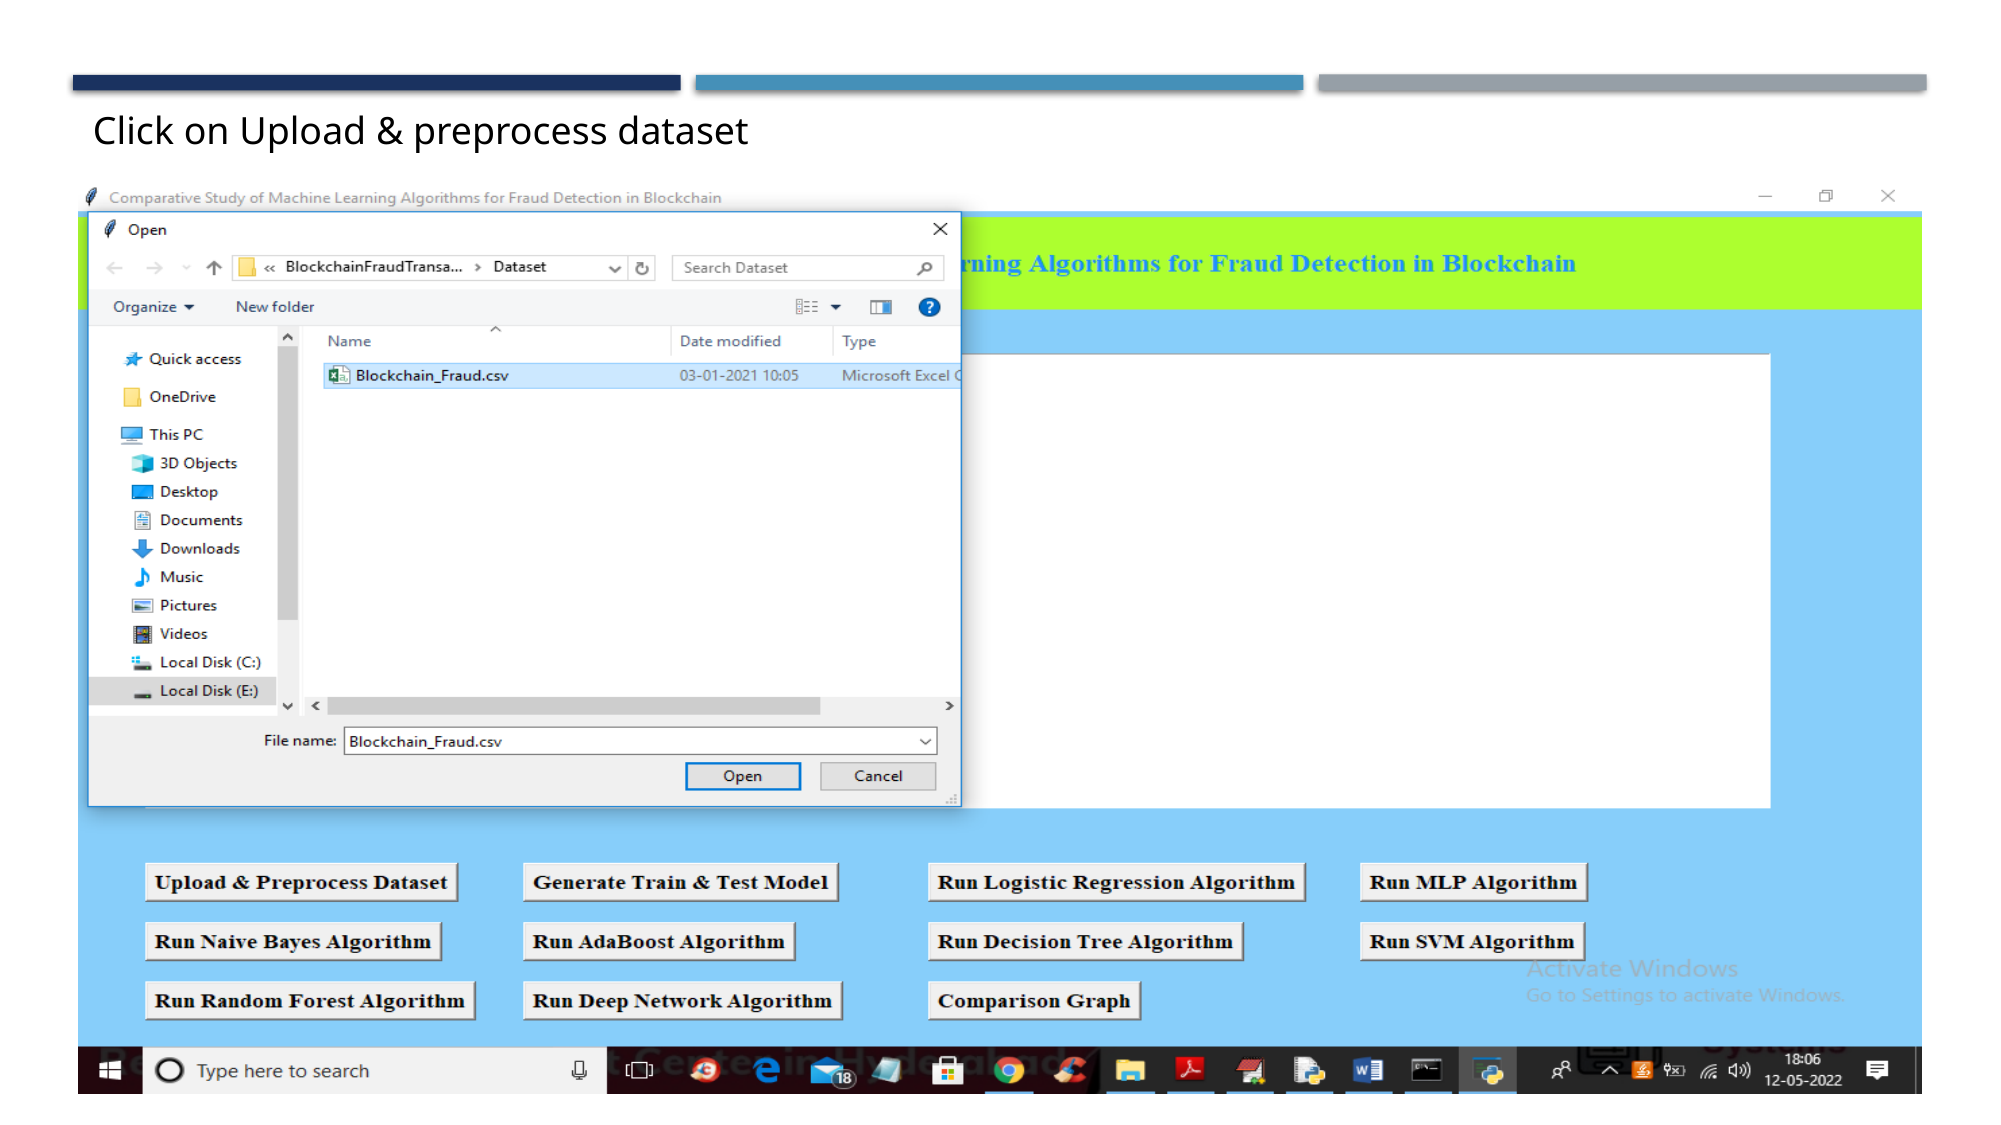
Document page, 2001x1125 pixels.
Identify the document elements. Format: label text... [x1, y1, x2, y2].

picture [77, 183, 1923, 1095]
text_box Click on Upload & preprocess dataset [78, 99, 932, 160]
